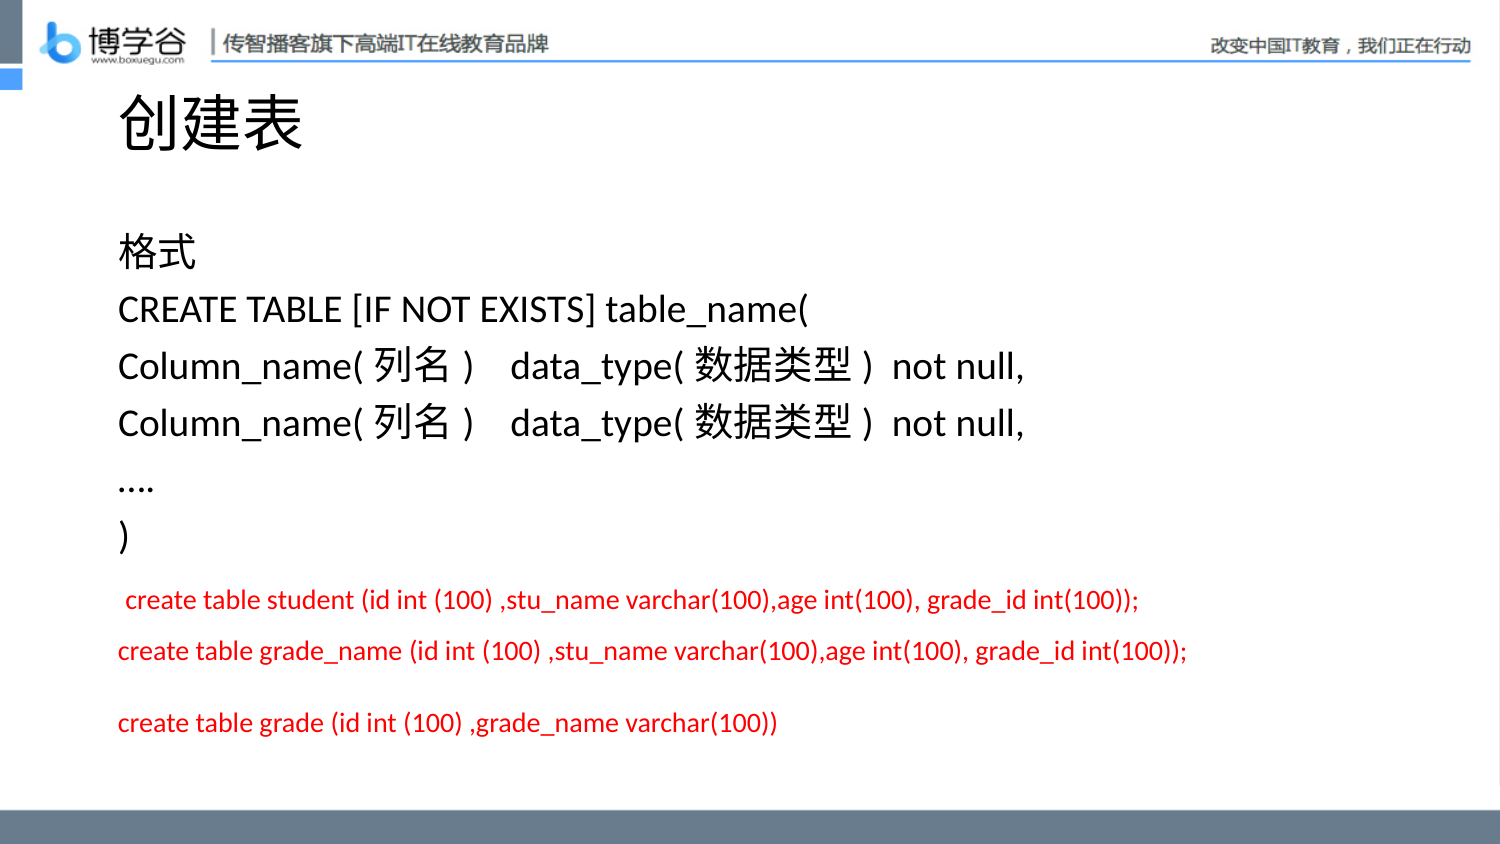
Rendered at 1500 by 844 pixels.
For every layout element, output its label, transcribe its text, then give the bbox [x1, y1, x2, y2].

list 格式 CREATE TABLE [IF NOT EXISTS] table_name( Column_name(列名) data_type(数据类型) not null, Column_name(列名) data_type(数据类型) not null, …. ) [103, 224, 1397, 680]
picture [0, 0, 1500, 844]
text_box create table grade (id int (100) ,grade_name varchar(100)) [103, 696, 1244, 745]
text_box create table grade_name (id int (100) ,stu_name varchar(100),age int(100), grade_id int(100)); [103, 625, 1244, 674]
text_box create table student (id int (100) ,stu_name varchar(100),age int(100), grade_id int(100)); [110, 574, 1156, 625]
title 创建表 [103, 44, 1397, 208]
